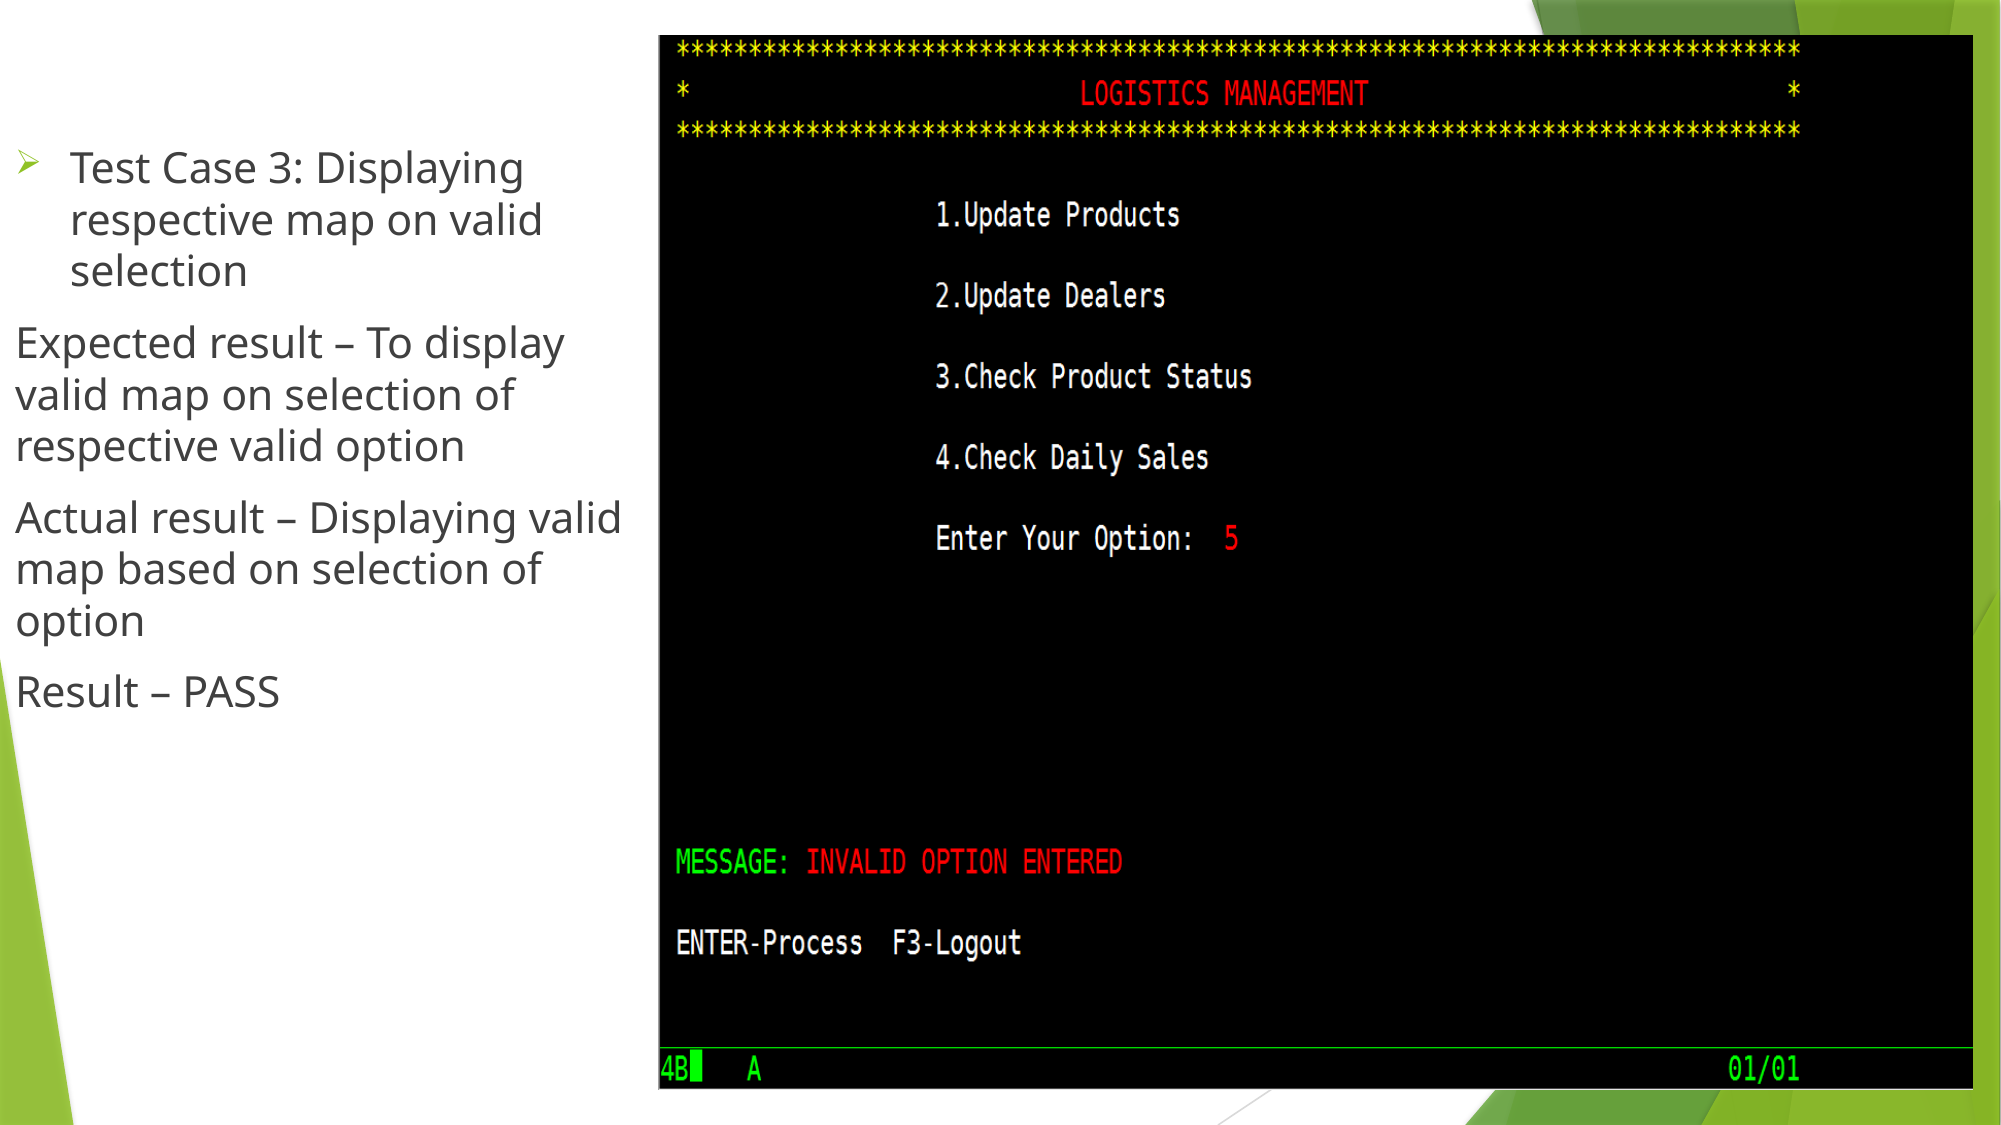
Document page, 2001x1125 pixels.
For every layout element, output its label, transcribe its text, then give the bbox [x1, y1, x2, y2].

list Test Case 3: Displaying respective map on valid selection Expected result – To display valid map on selection of respective valid option Actual result – Displaying valid map based on selection of option Result – PASS [0, 0, 659, 1125]
picture [657, 34, 1973, 1091]
